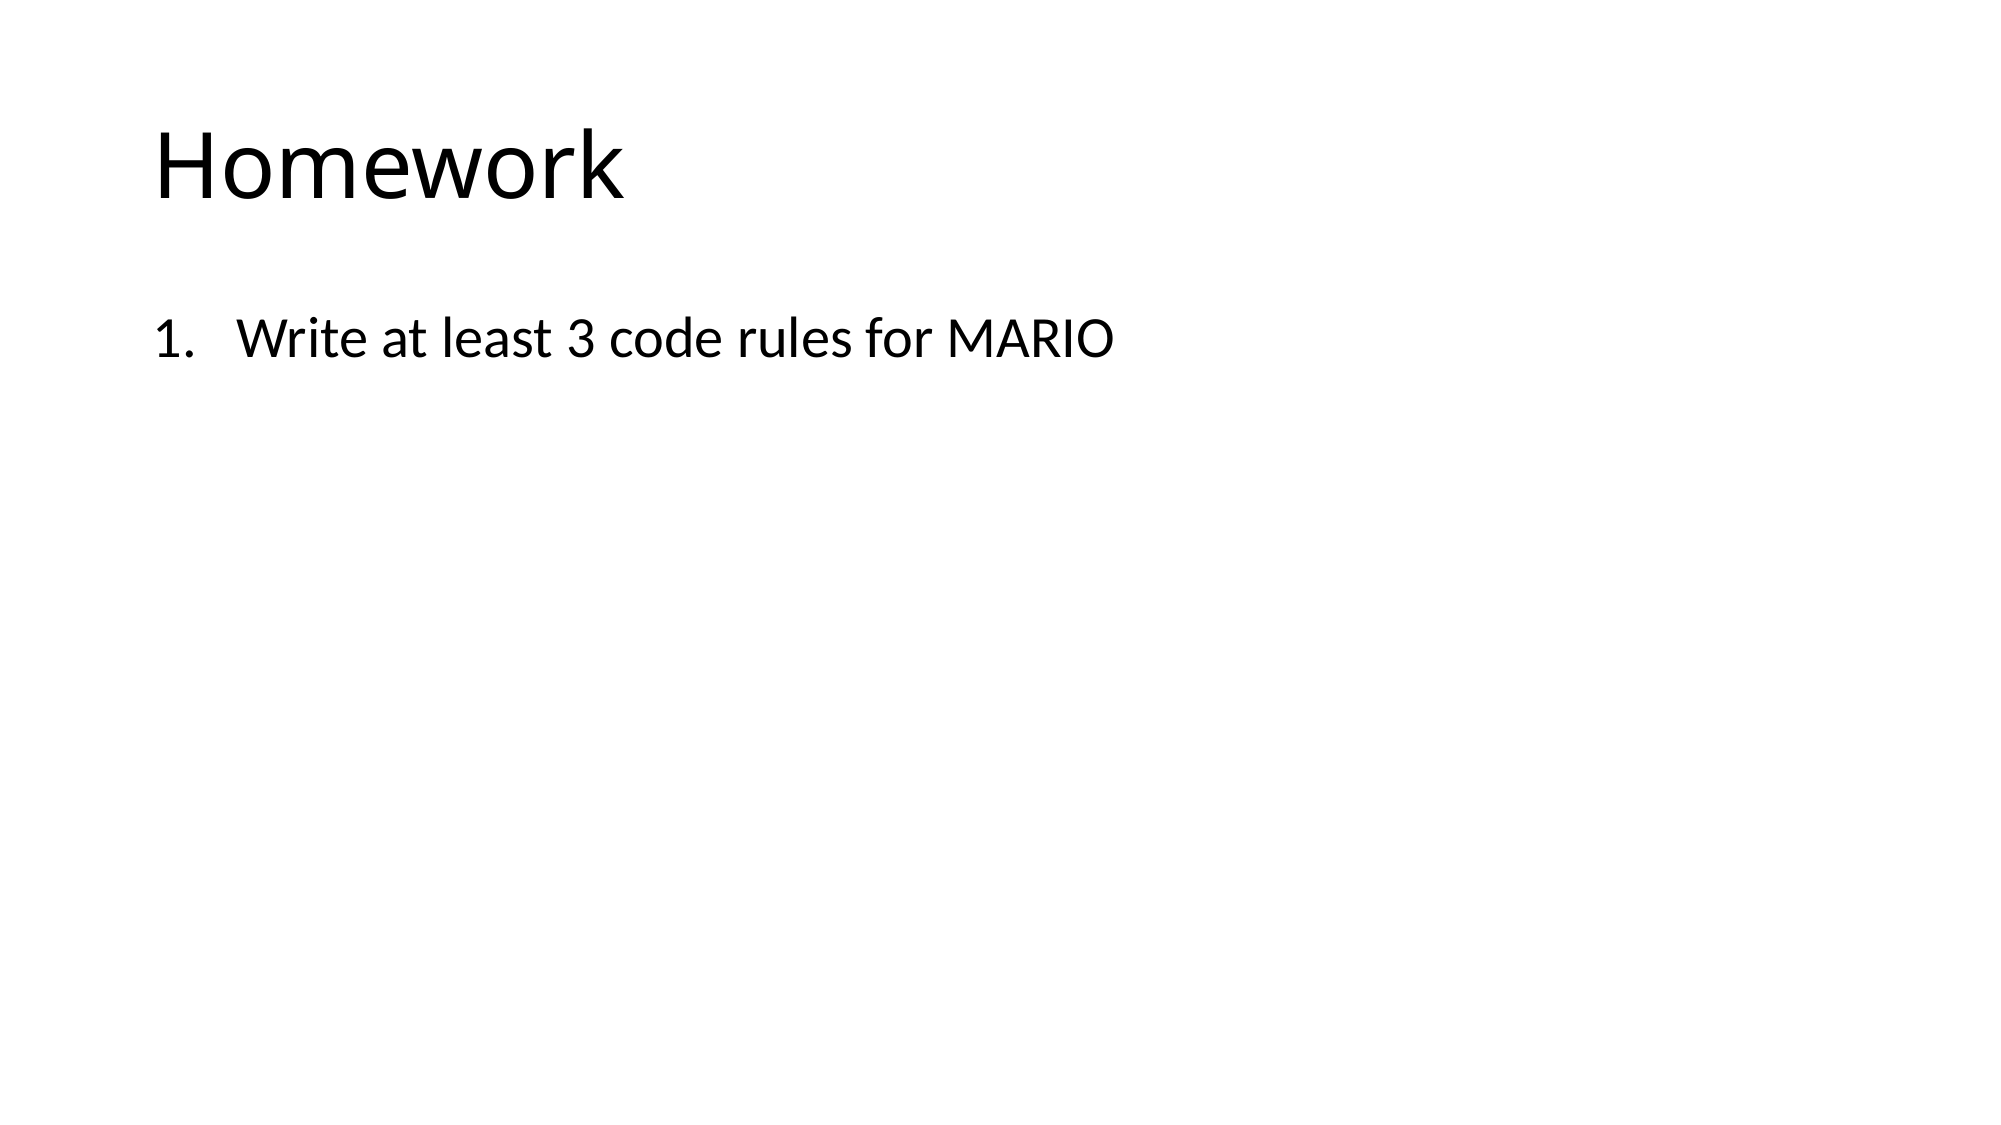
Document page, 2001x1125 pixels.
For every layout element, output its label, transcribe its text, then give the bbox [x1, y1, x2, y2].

title Homework [137, 59, 1863, 278]
list Write at least 3 code rules for MARIO [137, 299, 1863, 1014]
